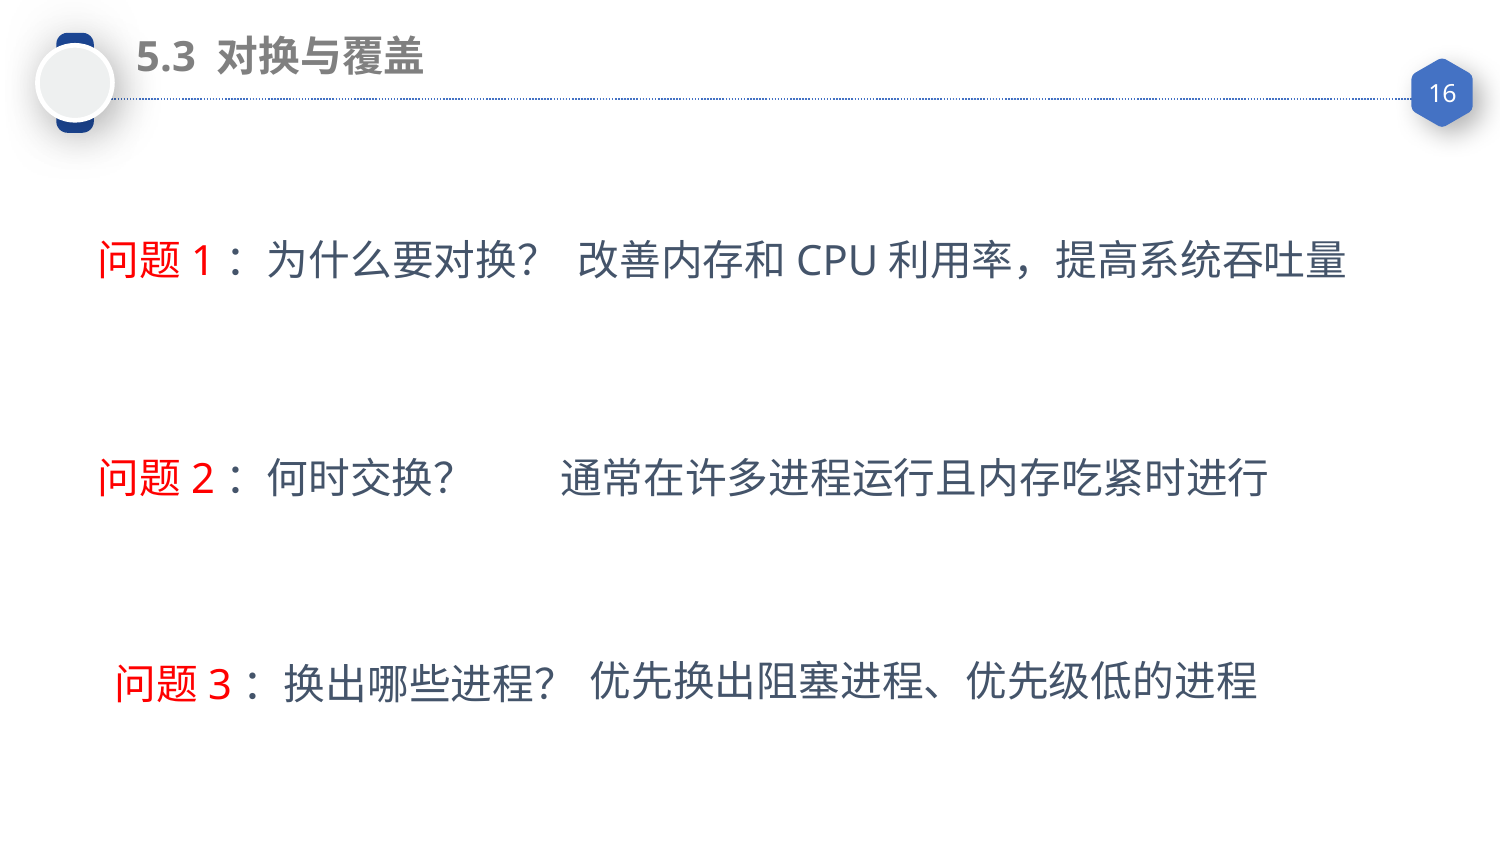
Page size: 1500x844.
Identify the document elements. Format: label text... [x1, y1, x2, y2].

text_box 5.3 对换与覆盖 [125, 23, 654, 85]
text_box 问题2：何时交换？ [82, 444, 545, 510]
text_box 问题1：为什么要对换？ 改善内存和CPU利用率，提高系统吞吐量 [82, 226, 1400, 292]
text_box 优先换出阻塞进程、优先级低的进程 [574, 646, 1325, 712]
text_box 通常在许多进程运行且内存吃紧时进行 [545, 444, 1296, 510]
text_box 问题3：换出哪些进程？ [99, 651, 1281, 716]
